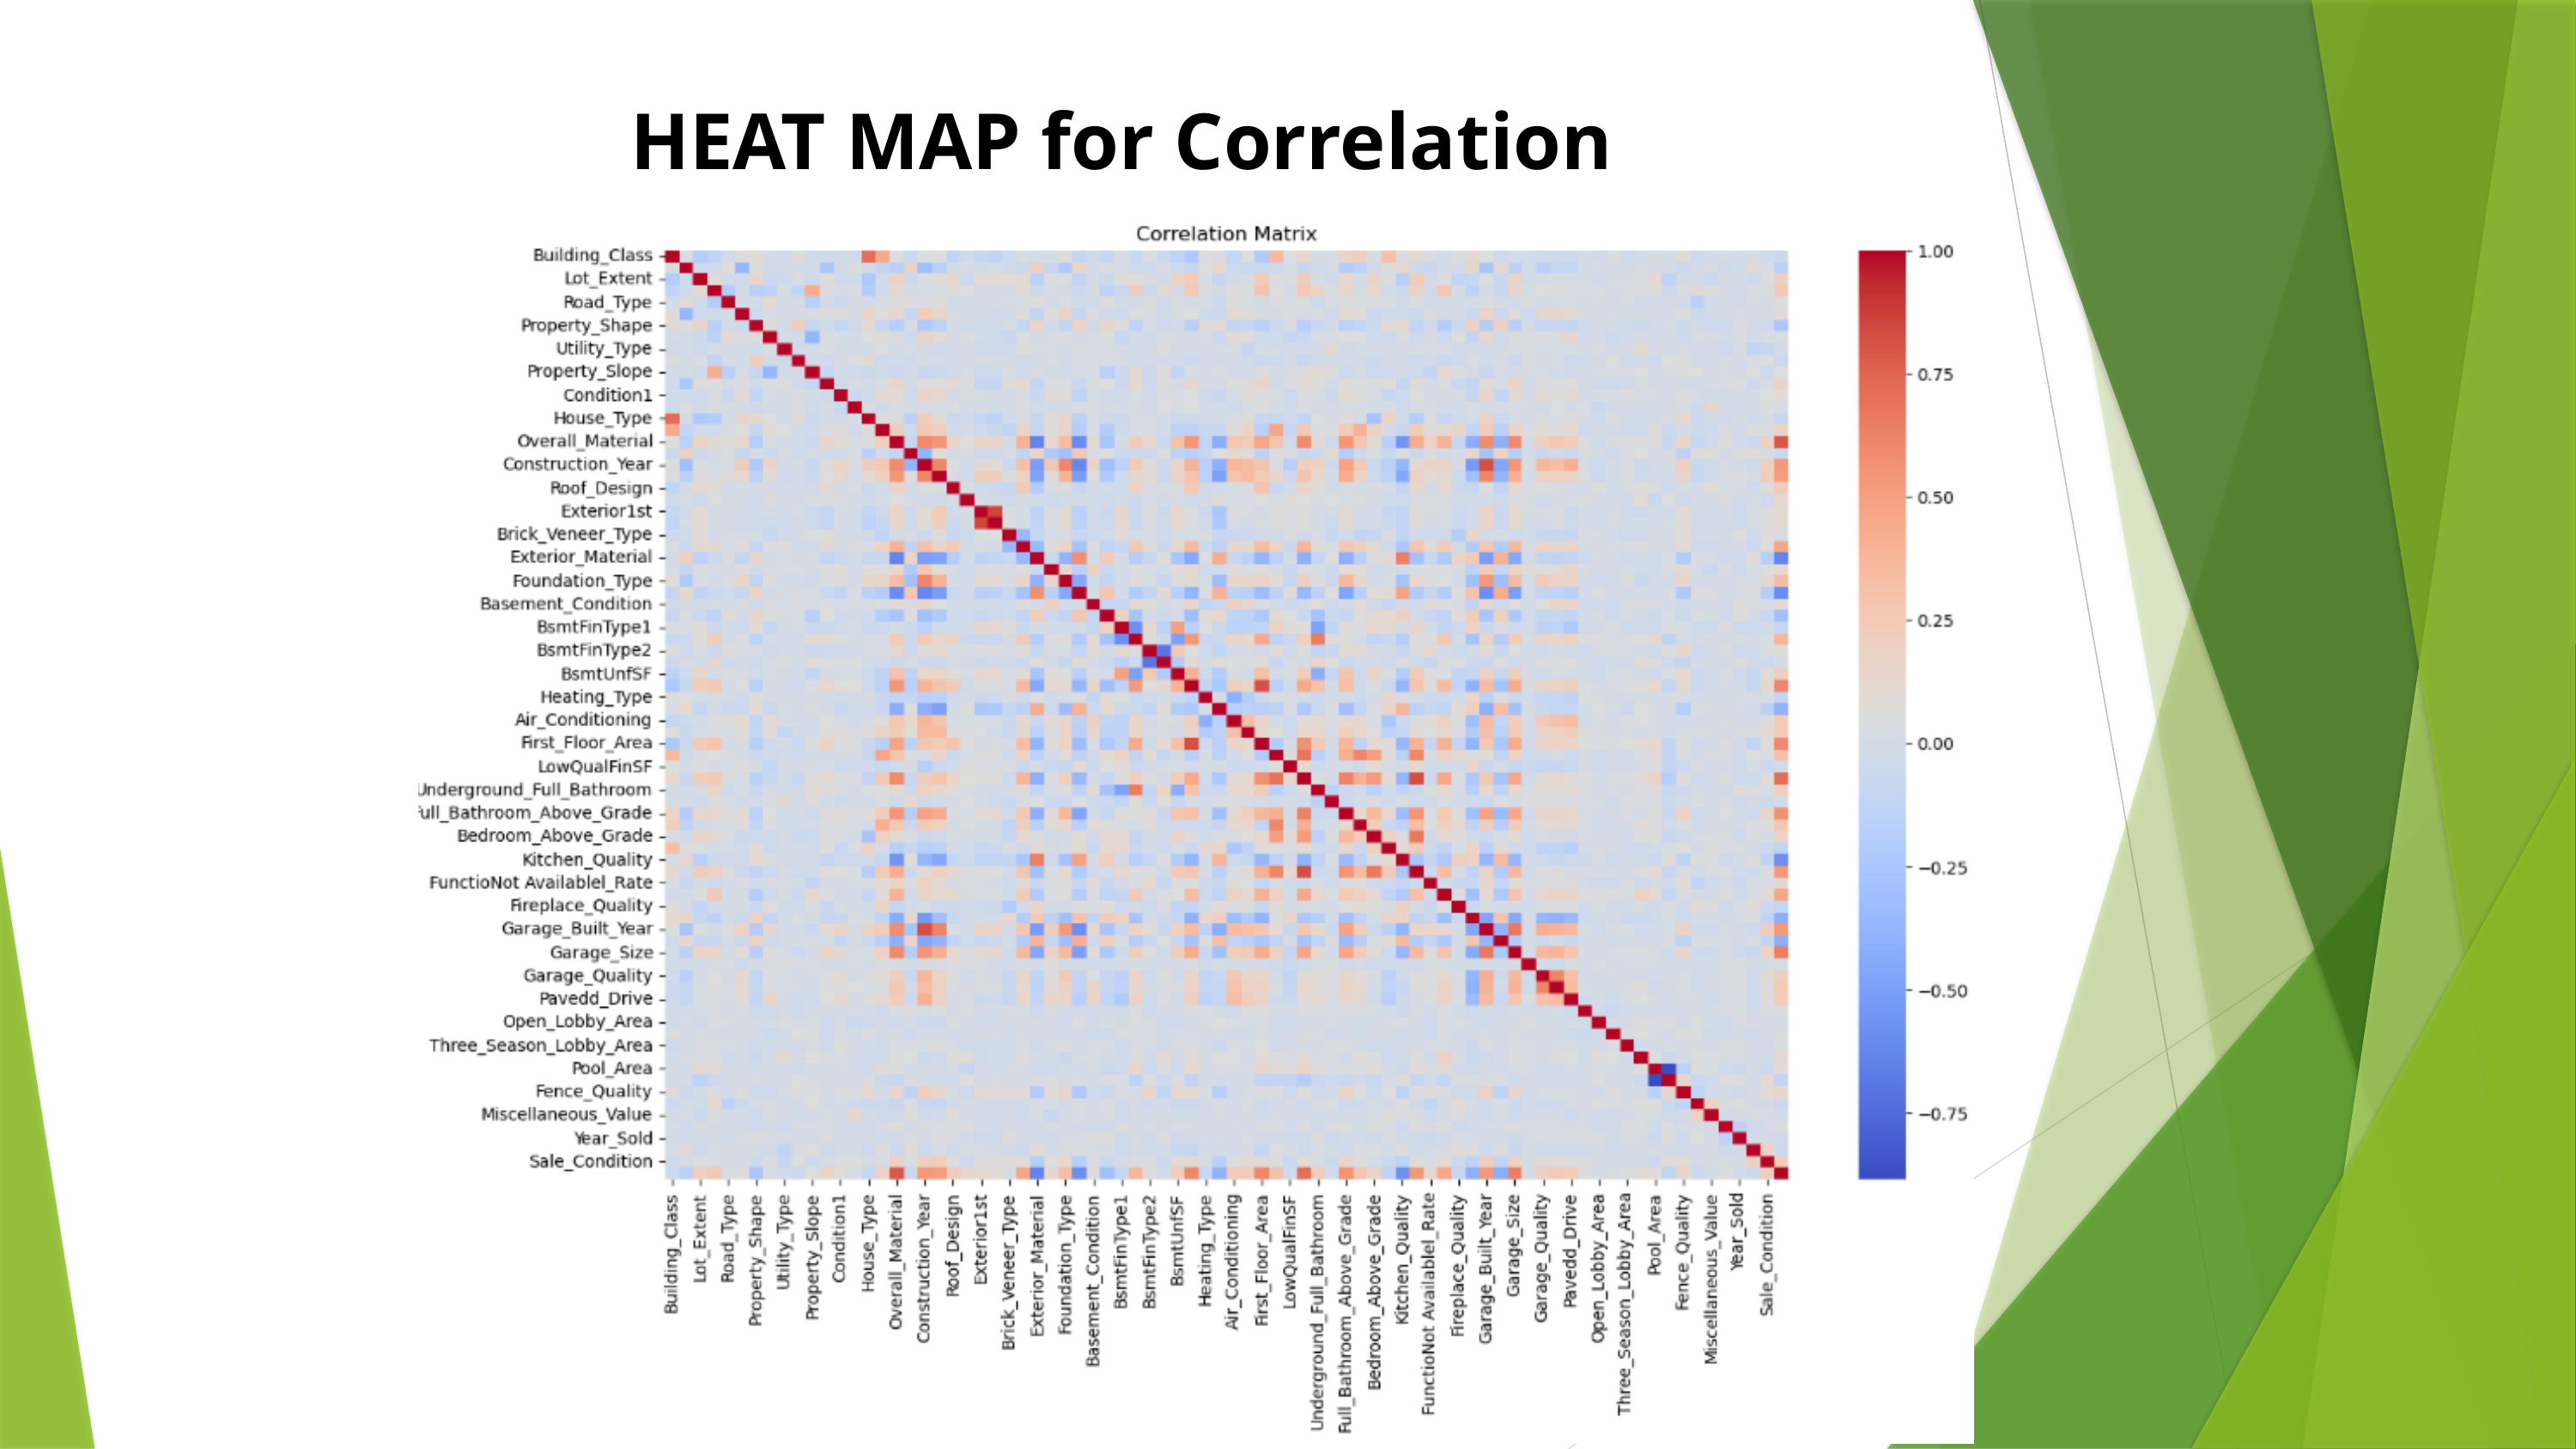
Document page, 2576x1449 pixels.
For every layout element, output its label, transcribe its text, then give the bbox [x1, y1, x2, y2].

text_box HEAT MAP for Correlation [591, 76, 1653, 185]
text_box [418, 218, 1974, 1444]
